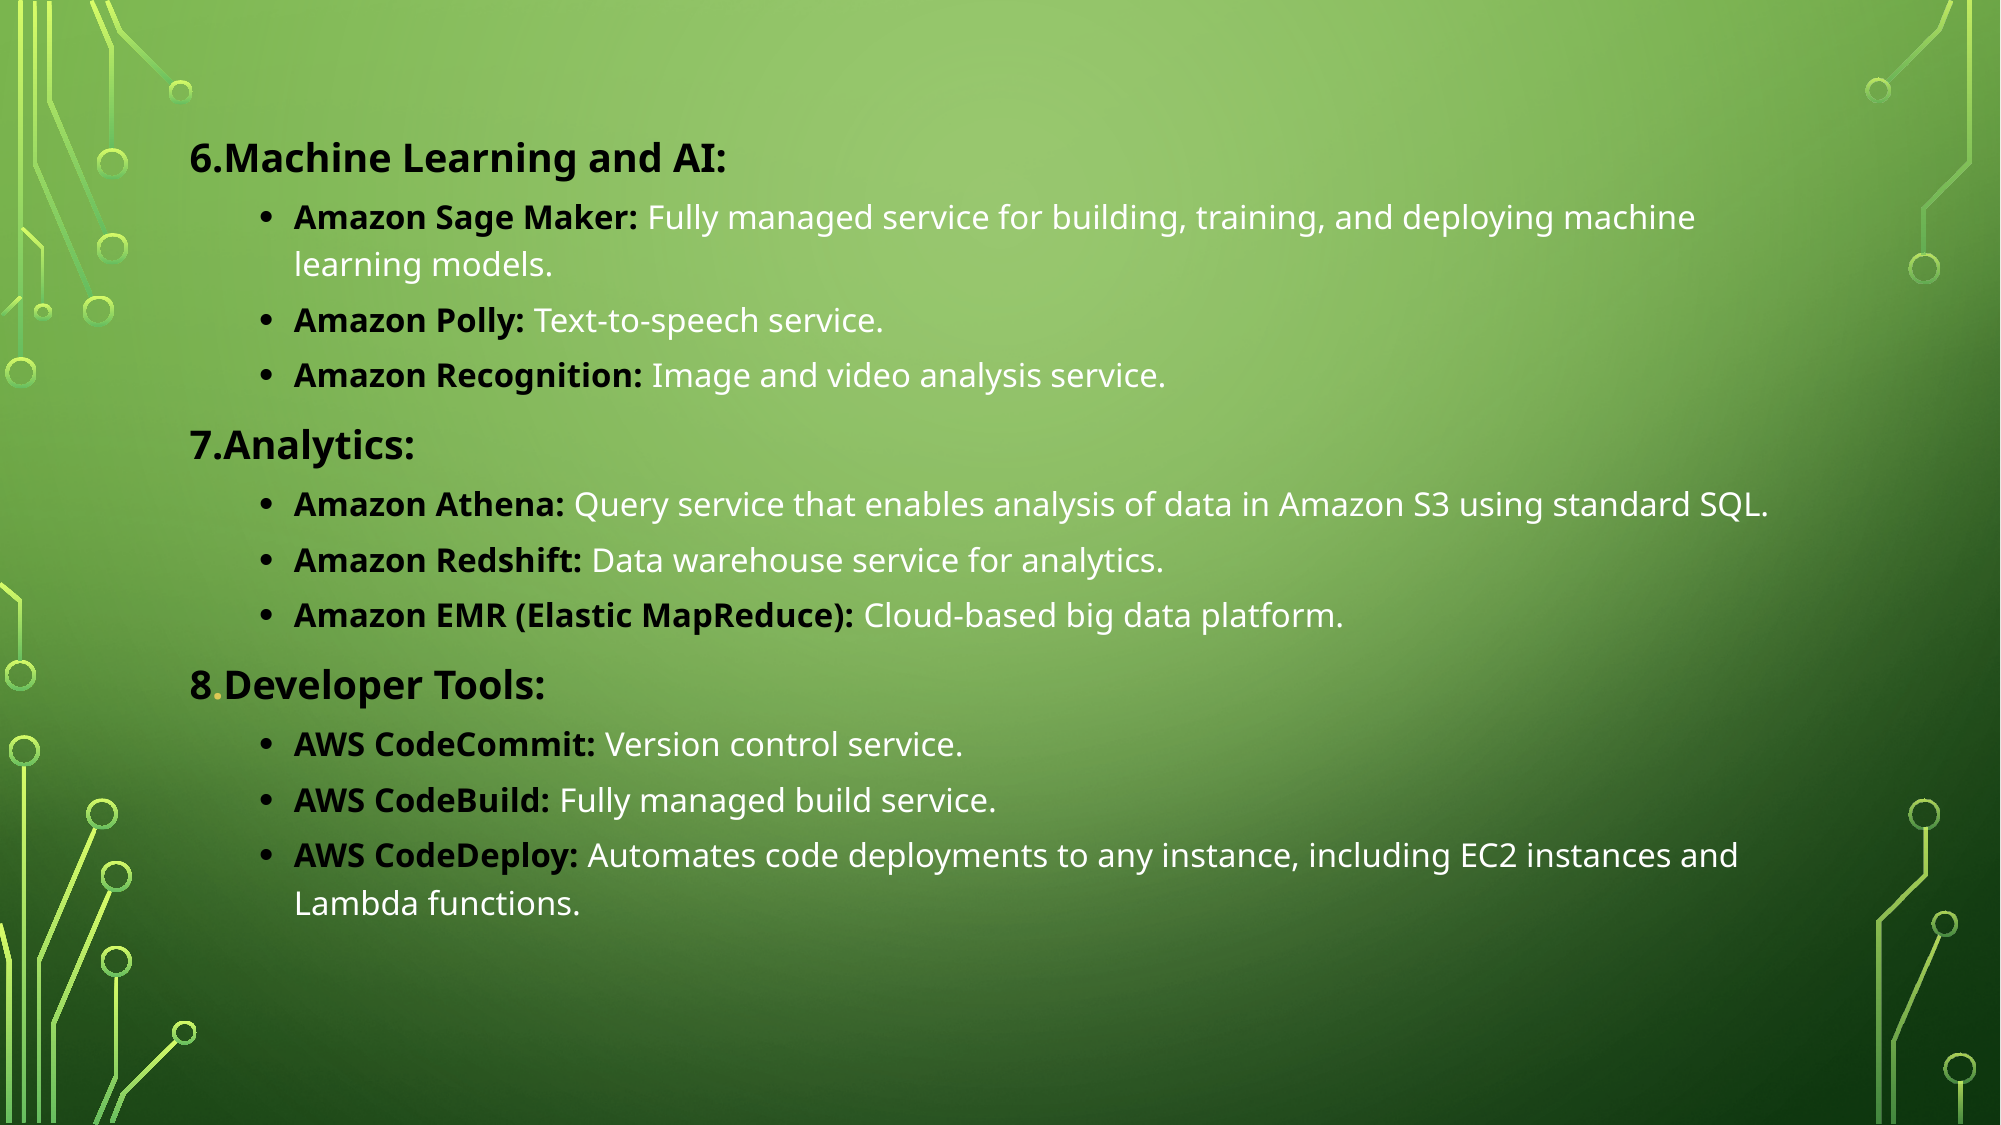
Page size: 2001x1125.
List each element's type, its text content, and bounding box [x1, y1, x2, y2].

list 6.Machine Learning and AI: Amazon Sage Maker: Fully managed service for building, training, and deploying machine learning models. Amazon Polly: Text-to-speech service. Amazon Recognition: Image and video analysis service. 7.Analytics: Amazon Athena: Query service that enables analysis of data in Amazon S3 using standard SQL. Amazon Redshift: Data warehouse service for analytics. Amazon EMR (Elastic MapReduce): Cloud-based big data platform. 8.Developer Tools: AWS CodeCommit: Version control service. AWS CodeBuild: Fully managed build service. AWS CodeDeploy: Automates code deployments to any instance, including EC2 instances and Lambda functions. [174, 116, 1800, 985]
